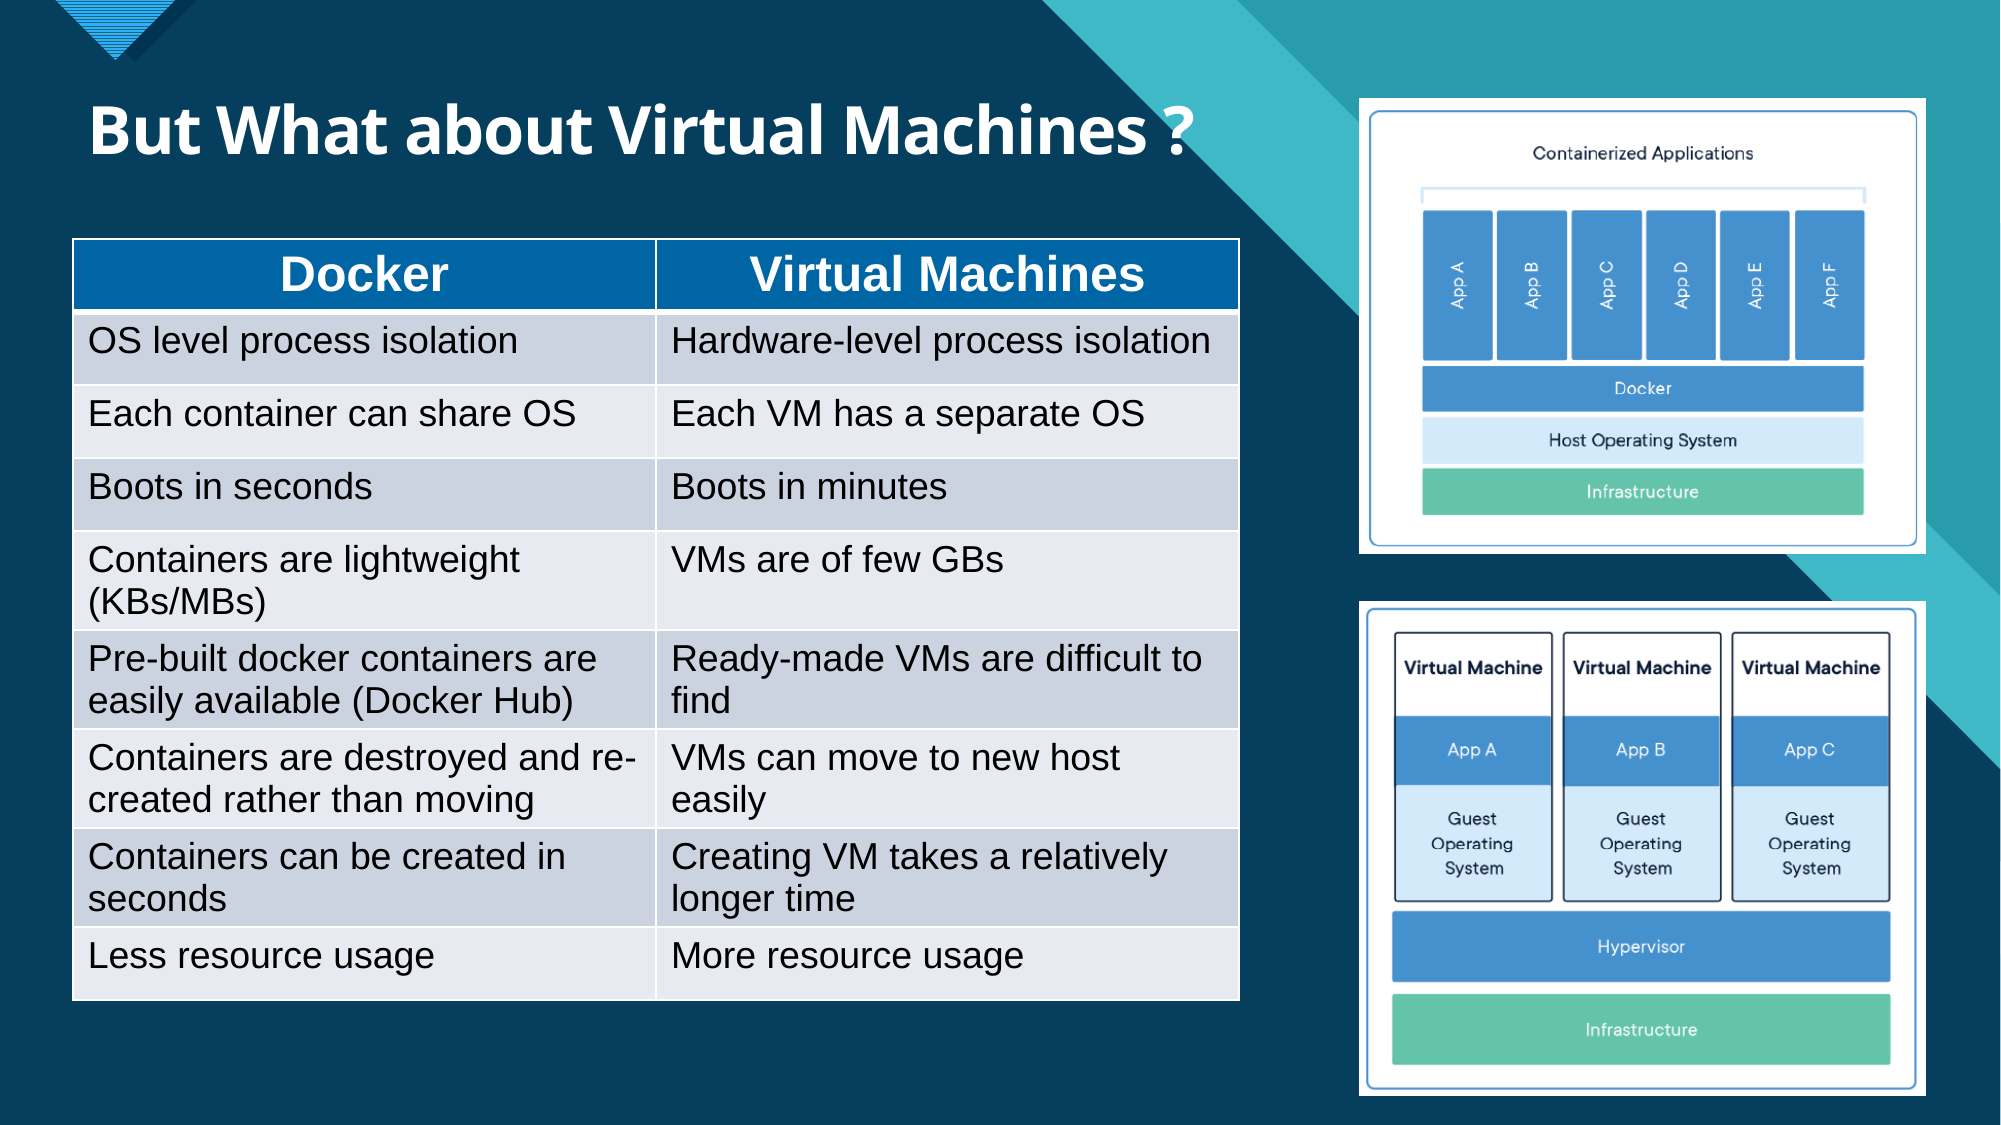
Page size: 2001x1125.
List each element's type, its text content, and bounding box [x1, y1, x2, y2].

table_cell Each VM has a separate OS [657, 386, 1238, 457]
table_cell Boots in minutes [657, 459, 1238, 530]
table_cell More resource usage [657, 928, 1238, 999]
table_cell Pre-built docker containers are easily available (Docker Hub) [74, 631, 655, 728]
table_cell Containers can be created in seconds [74, 829, 655, 926]
table_cell Ready-made VMs are difficult to find [657, 631, 1238, 728]
table_cell VMs can move to new host easily [657, 730, 1238, 827]
table_cell Each container can share OS [74, 386, 655, 457]
table_cell VMs are of few GBs [657, 532, 1238, 629]
table_cell Less resource usage [74, 928, 655, 999]
table_cell Containers are destroyed and re-created rather than moving [74, 730, 655, 827]
picture [1360, 600, 1927, 1095]
picture [1359, 98, 1926, 554]
table_cell Creating VM takes a relatively longer time [657, 829, 1238, 926]
table_header Virtual Machines [657, 240, 1238, 309]
table_cell Boots in seconds [74, 459, 655, 530]
table_cell Hardware-level process isolation [657, 315, 1238, 384]
table_header Docker [74, 240, 655, 309]
title But What about Virtual Machines ? [72, 89, 1913, 177]
table_cell OS level process isolation [74, 315, 655, 384]
table_cell Containers are lightweight (KBs/MBs) [74, 532, 655, 629]
